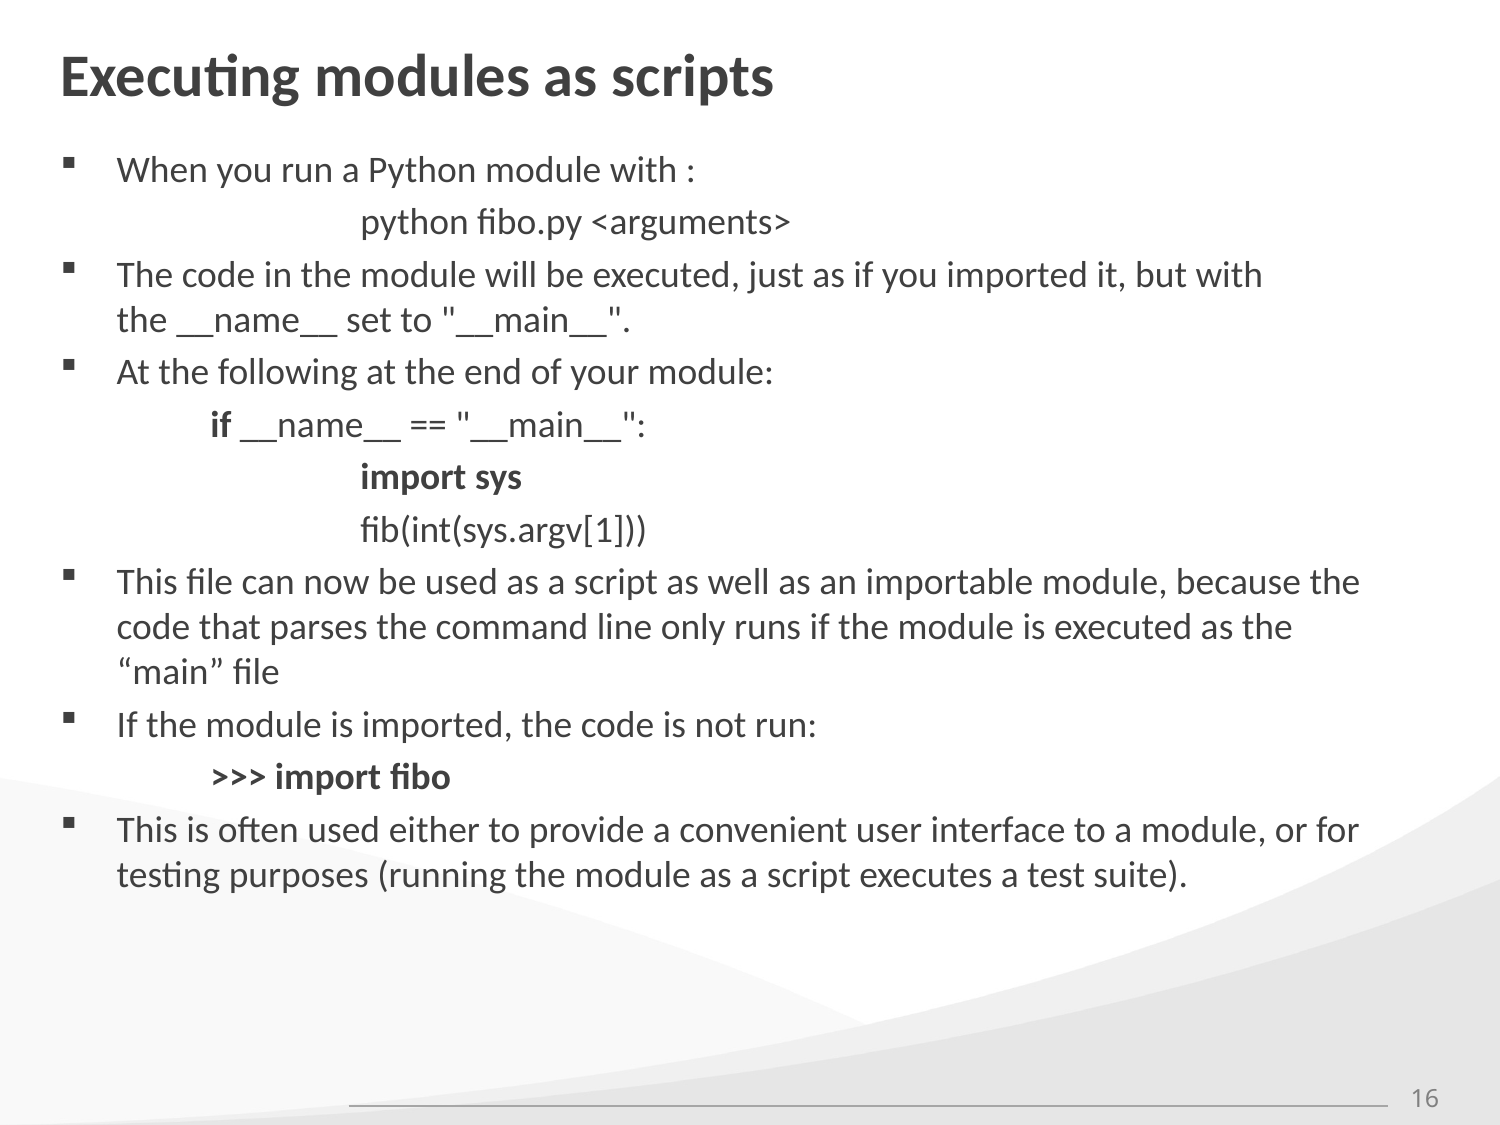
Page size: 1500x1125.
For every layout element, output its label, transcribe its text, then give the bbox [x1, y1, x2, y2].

list When you run a Python module with : python fibo.py <arguments> The code in the module will be executed, just as if you imported it, but with the __name__ set to "__main__". At the following at the end of your module: if __name__ == "__main__": import sys fib(int(sys.argv[1])) This file can now be used as a script as well as an importable module, because the code that parses the command line only runs if the module is executed as the “main” file If the module is imported, the code is not run: >>> import fibo This is often used either to provide a convenient user interface to a module, or for testing purposes (running the module as a script executes a test suite). [45, 137, 1396, 1000]
picture [0, 0, 1500, 1125]
title Executing modules as scripts [45, 24, 1450, 120]
